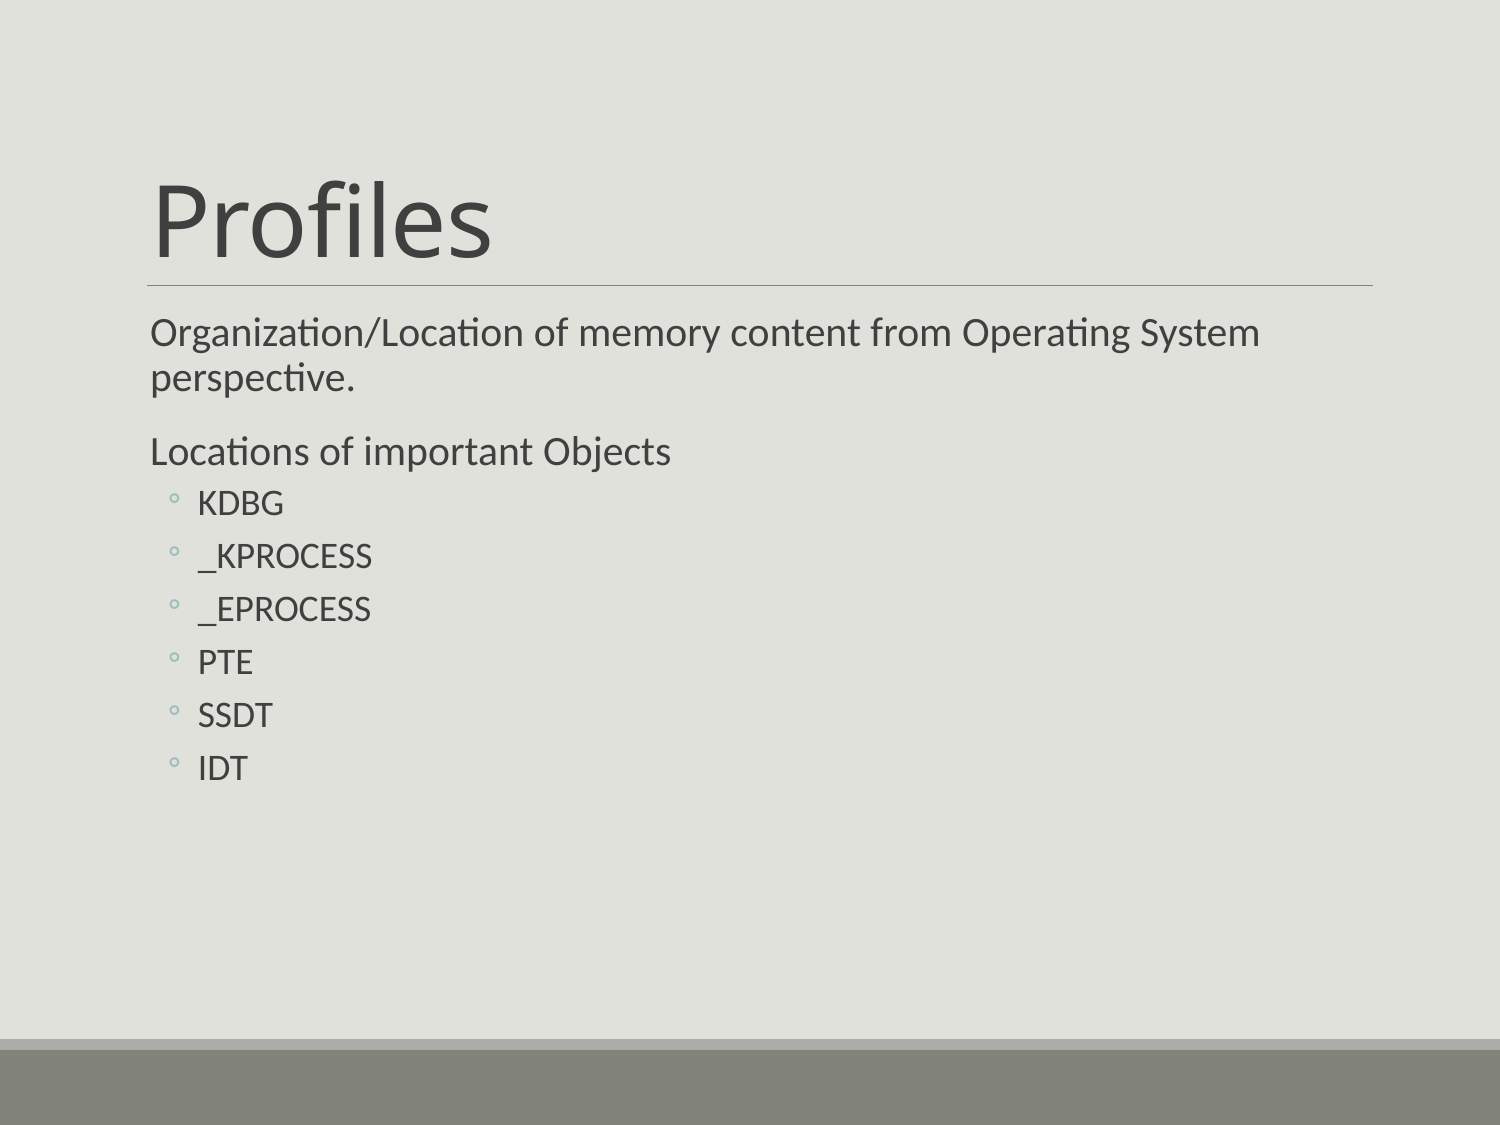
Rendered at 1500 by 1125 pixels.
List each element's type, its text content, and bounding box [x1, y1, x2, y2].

list Organization/Location of memory content from Operating System perspective. Locations of important Objects KDBG _KPROCESS _EPROCESS PTE SSDT IDT [135, 302, 1373, 963]
title Profiles [135, 47, 1373, 285]
